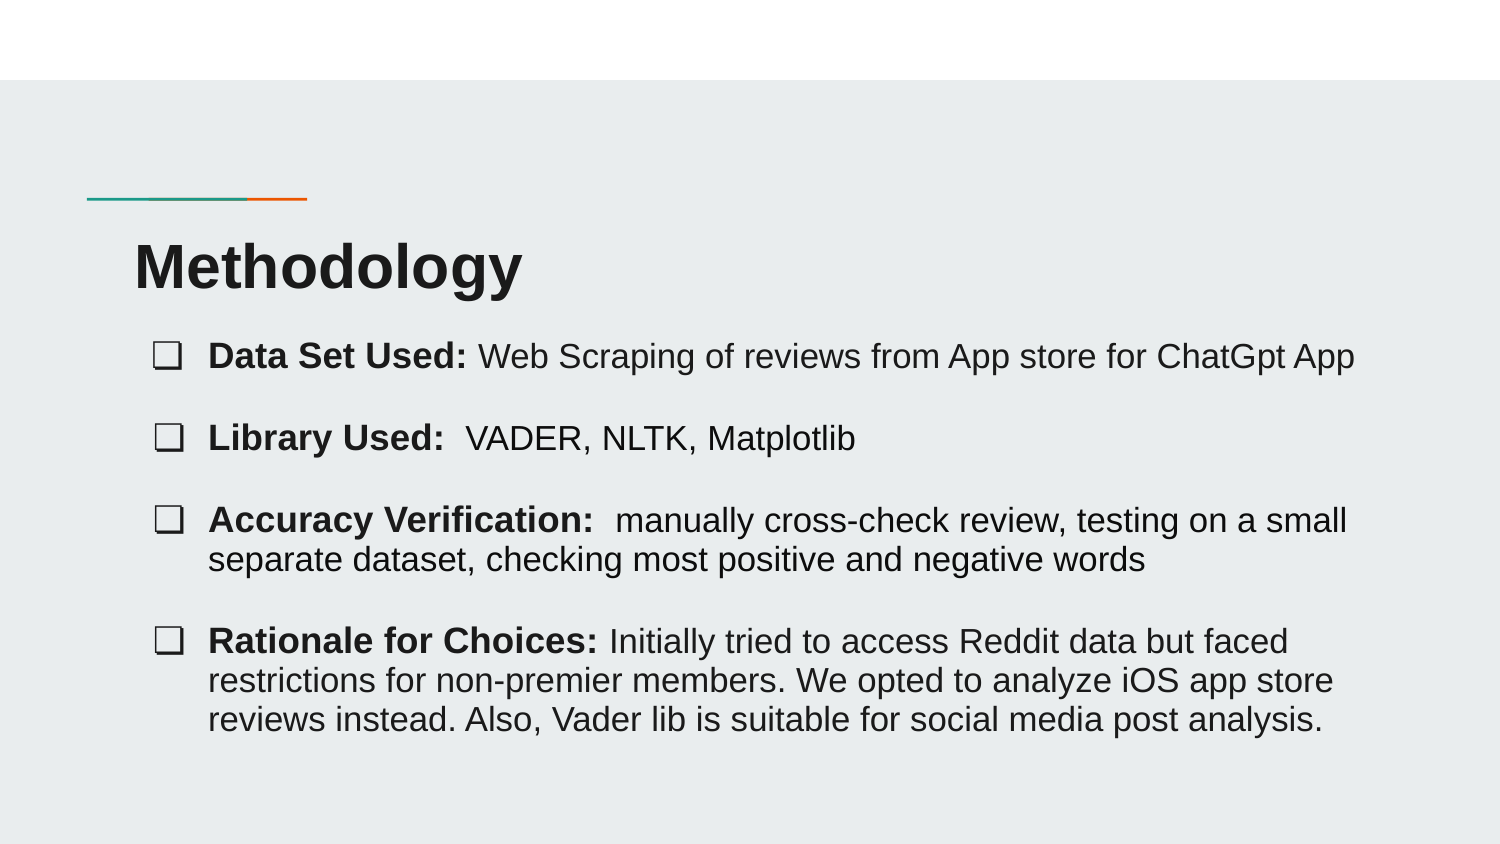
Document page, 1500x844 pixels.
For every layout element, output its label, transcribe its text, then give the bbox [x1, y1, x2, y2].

title Methodology [119, 216, 1313, 320]
subtitle Data Set Used: Web Scraping of reviews from App store for ChatGpt App Library Used: VADER, NLTK, Matplotlib Accuracy Verification: manually cross-check review, testing on a small separate dataset, checking most positive and negative words Rationale for Choices: Initially tried to access Reddit data but faced restrictions for non-premier members. We opted to analyze iOS app store reviews instead. Also, Vader lib is suitable for social media post analysis. [119, 320, 1464, 835]
